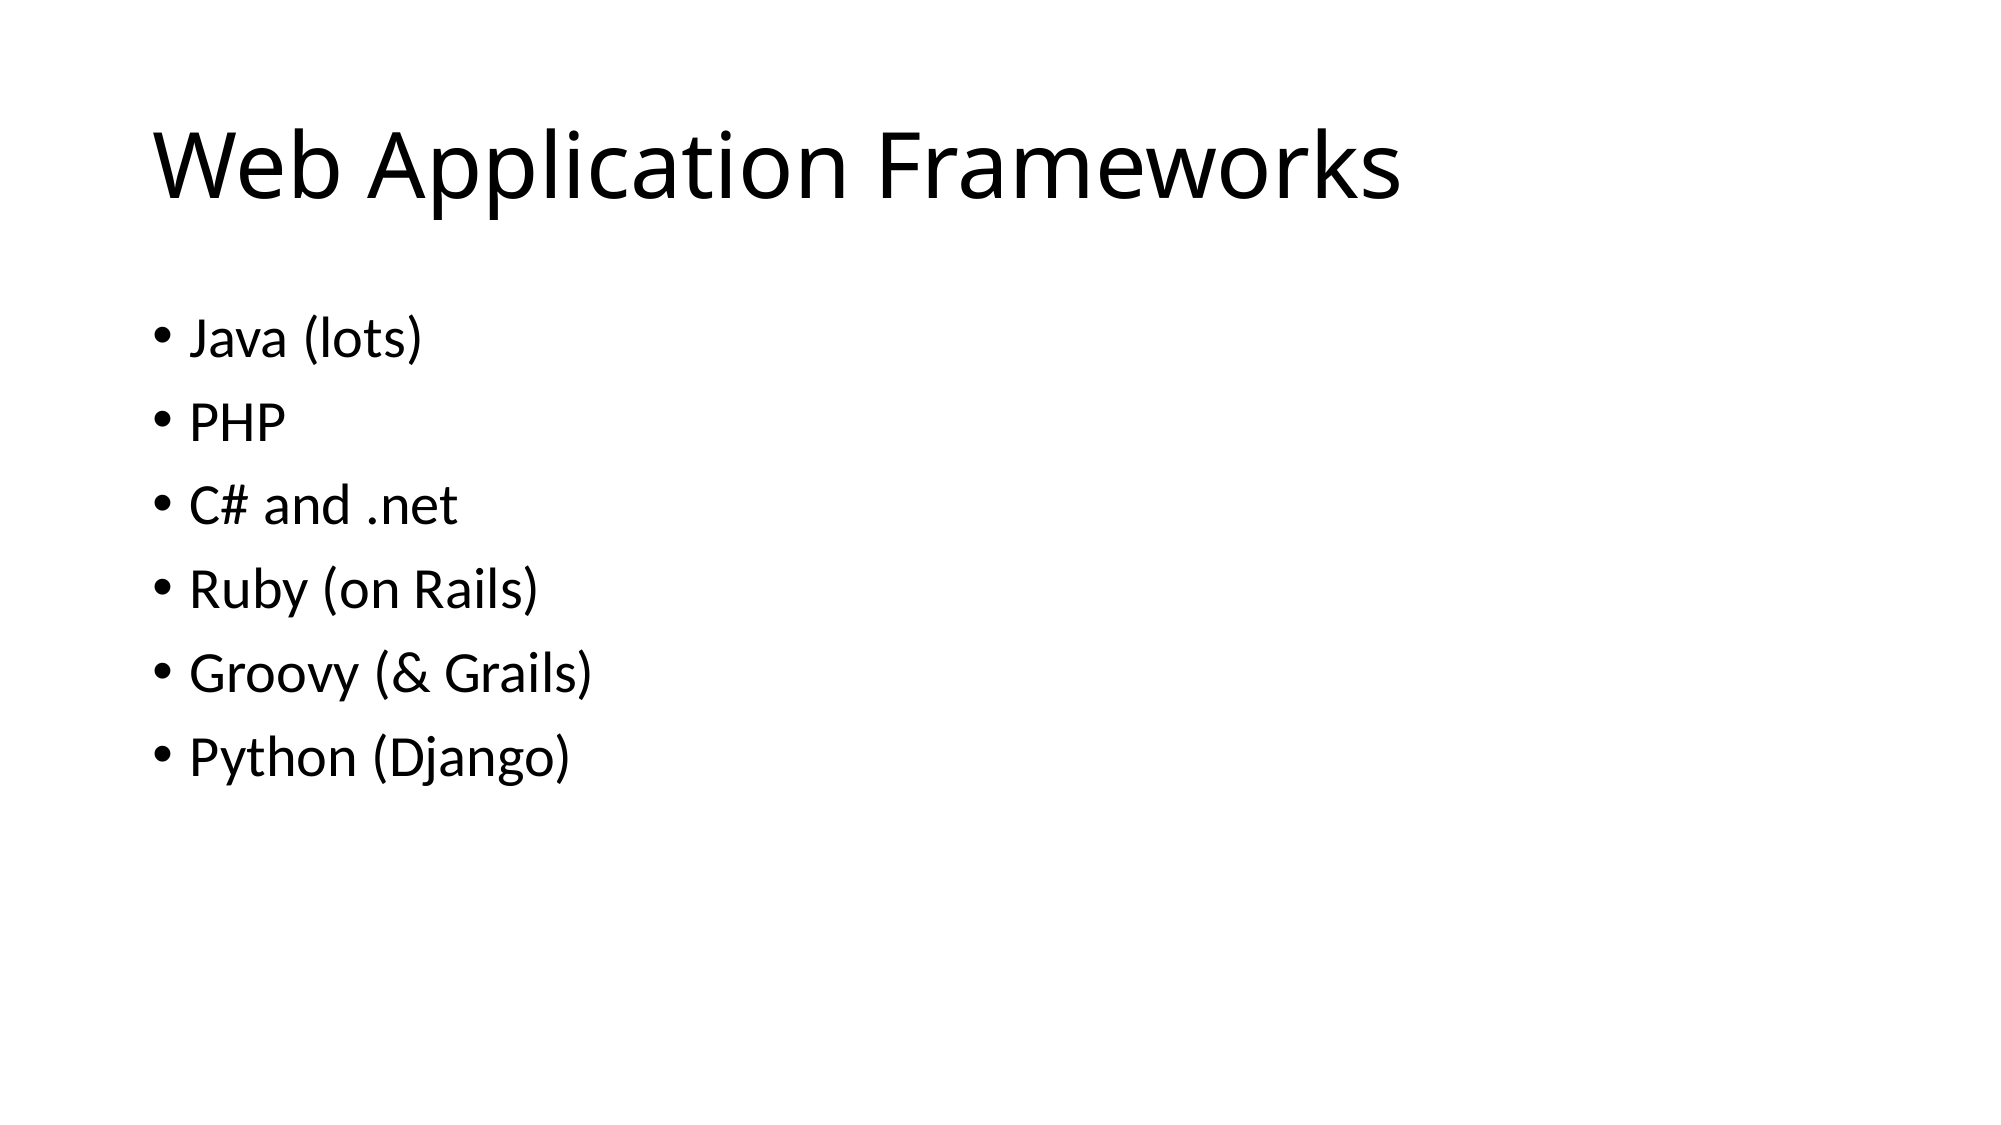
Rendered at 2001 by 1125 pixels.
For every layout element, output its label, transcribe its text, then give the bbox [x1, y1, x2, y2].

title Web Application Frameworks [137, 59, 1863, 278]
list Java (lots) PHP C# and .net Ruby (on Rails) Groovy (& Grails) Python (Django) [137, 299, 1863, 1014]
